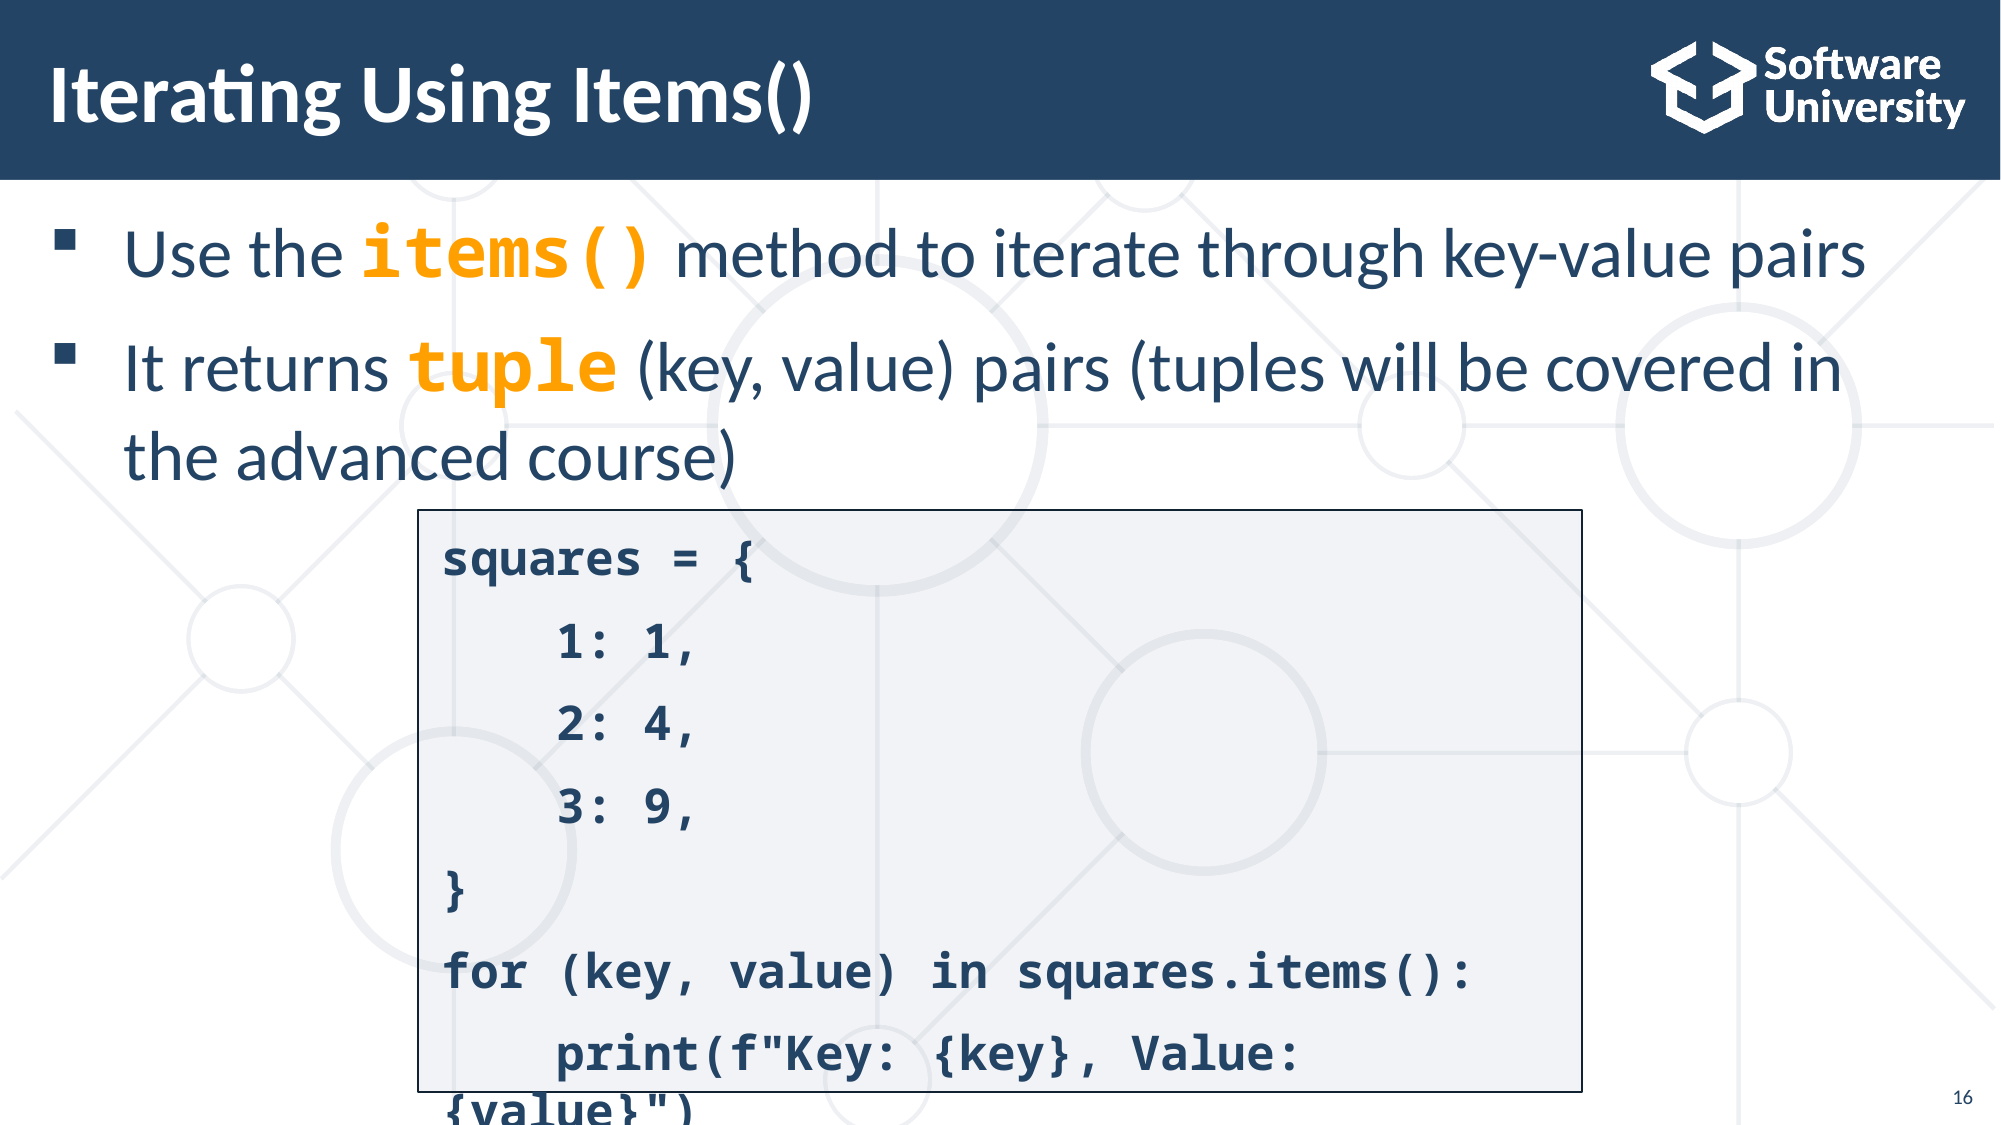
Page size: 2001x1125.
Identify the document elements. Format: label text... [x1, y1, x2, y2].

title Iterating Using Items() [31, 16, 1625, 162]
picture [1651, 41, 1966, 134]
list squares = { 1: 1, 2: 4, 3: 9, } for (key, value) in squares.items(): print(f"Key: {key}, Value: {value}") [417, 509, 1583, 1093]
text_box 16 [1927, 1067, 1989, 1117]
list Use the items() method to iterate through key-value pairs It returns tuple (key, value) pairs (tuples will be covered in the advanced course) [31, 196, 1969, 1109]
